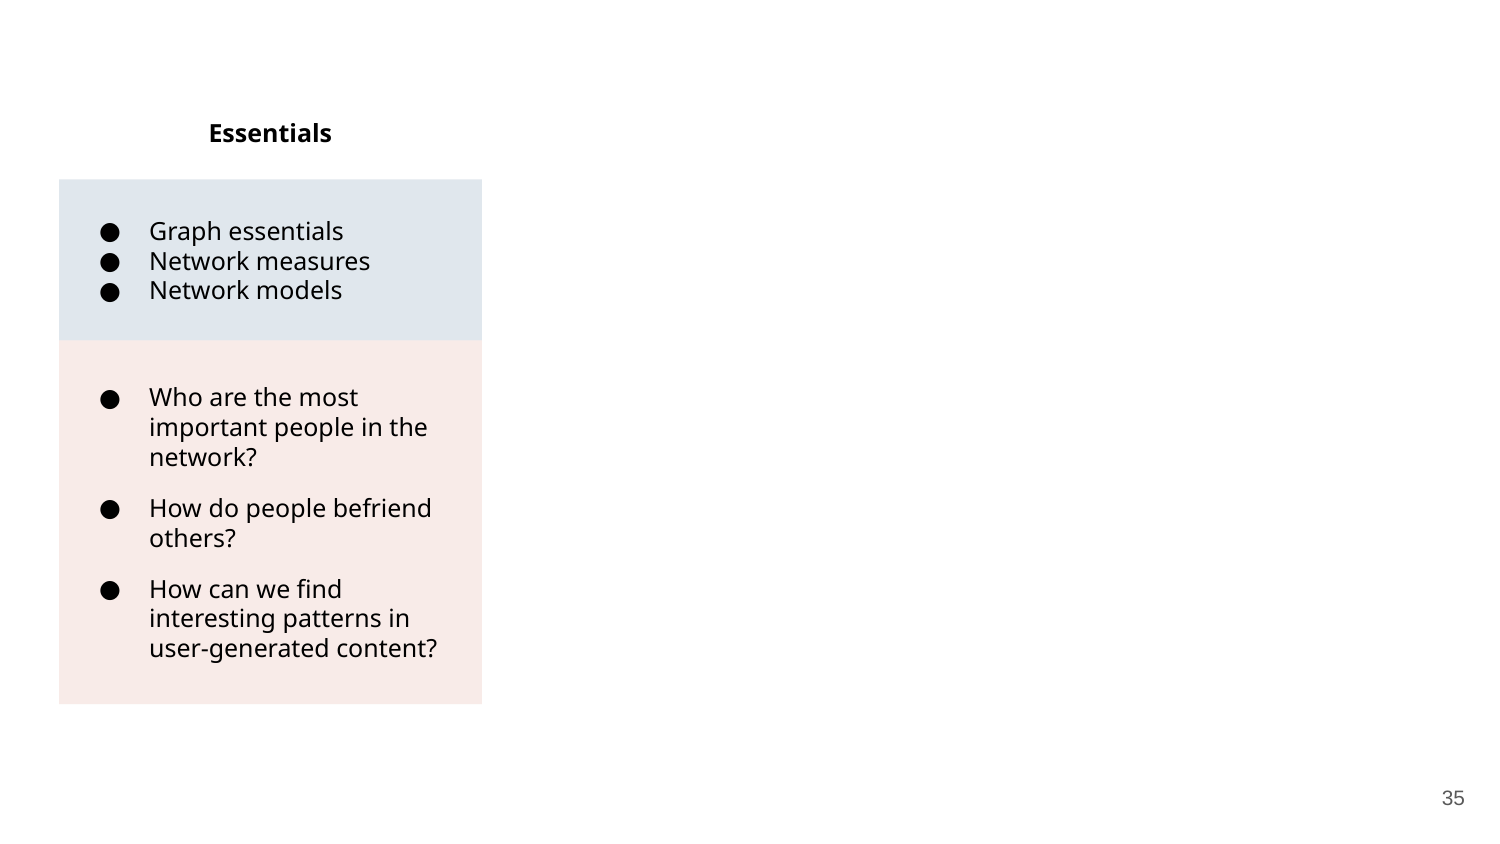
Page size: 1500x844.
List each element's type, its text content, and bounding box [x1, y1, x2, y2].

slide_number 35 [1389, 764, 1480, 830]
text_box Graph essentials Network measures Network models [59, 179, 482, 340]
text_box Who are the most important people in the network? How do people befriend others? How can we find interesting patterns in user-generated content? [59, 340, 482, 705]
text_box Essentials [59, 99, 482, 161]
